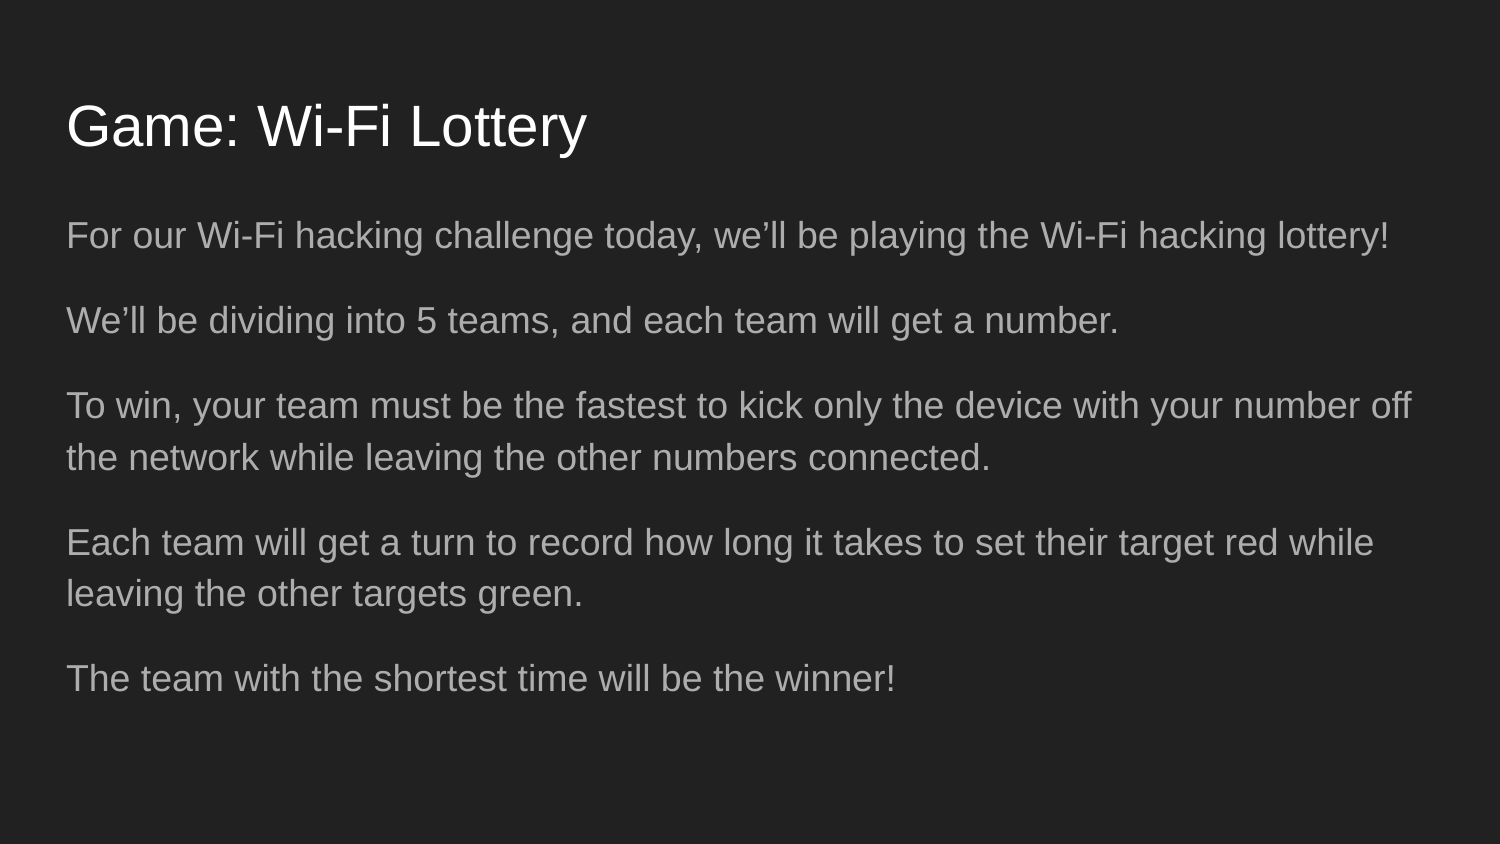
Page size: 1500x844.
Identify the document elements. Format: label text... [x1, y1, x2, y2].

list For our Wi-Fi hacking challenge today, we’ll be playing the Wi-Fi hacking lottery! We’ll be dividing into 5 teams, and each team will get a number. To win, your team must be the fastest to kick only the device with your number off the network while leaving the other numbers connected. Each team will get a turn to record how long it takes to set their target red while leaving the other targets green. The team with the shortest time will be the winner! [51, 189, 1449, 750]
title Game: Wi-Fi Lottery [51, 72, 1449, 167]
